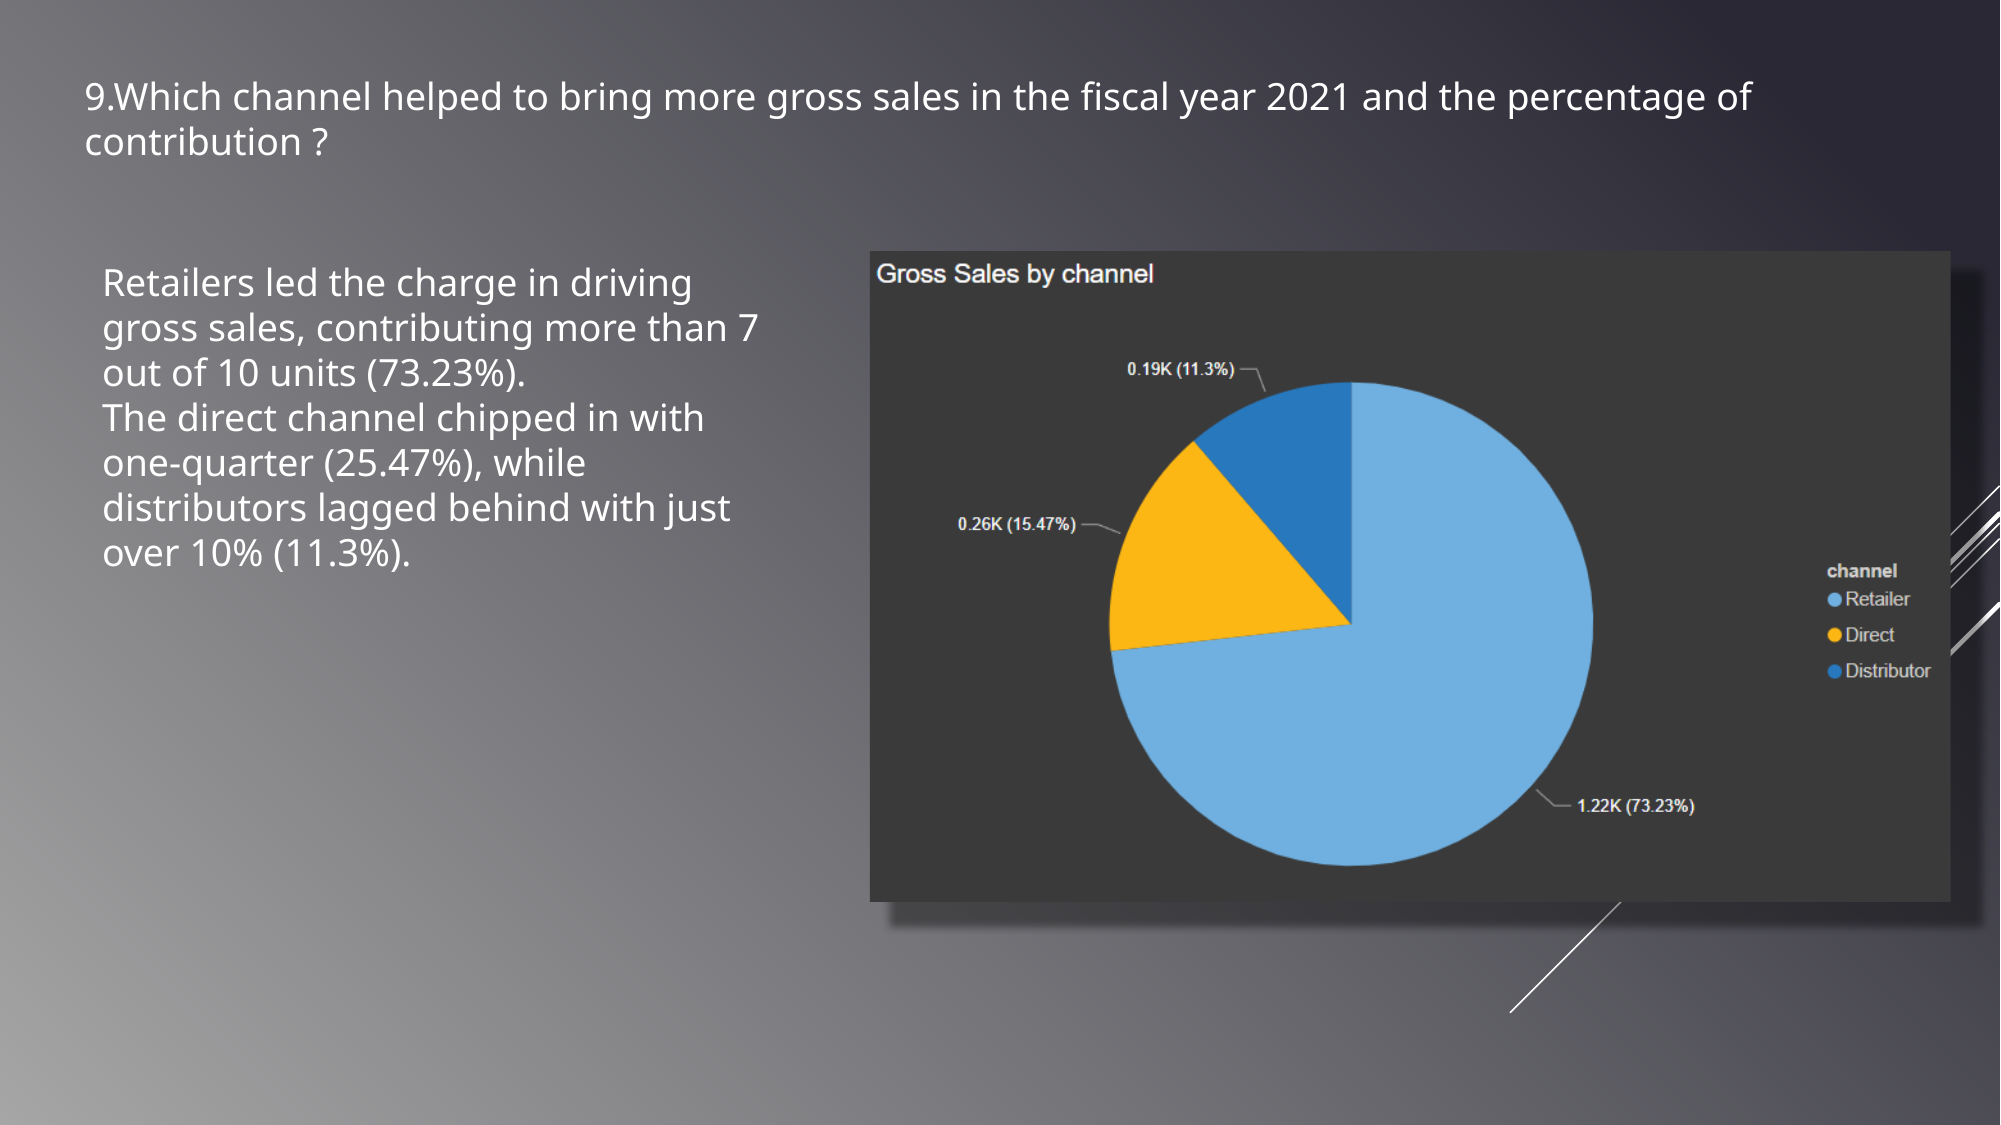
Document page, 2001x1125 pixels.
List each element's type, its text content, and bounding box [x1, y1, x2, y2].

text_box 9.Which channel helped to bring more gross sales in the fiscal year 2021 and the percentage of contribution ? [69, 65, 1924, 171]
text_box Retailers led the charge in driving gross sales, contributing more than 7 out of 10 units (73.23%). The direct channel chipped in with one-quarter (25.47%), while distributors lagged behind with just over 10% (11.3%). [87, 251, 791, 582]
picture [869, 251, 1951, 902]
